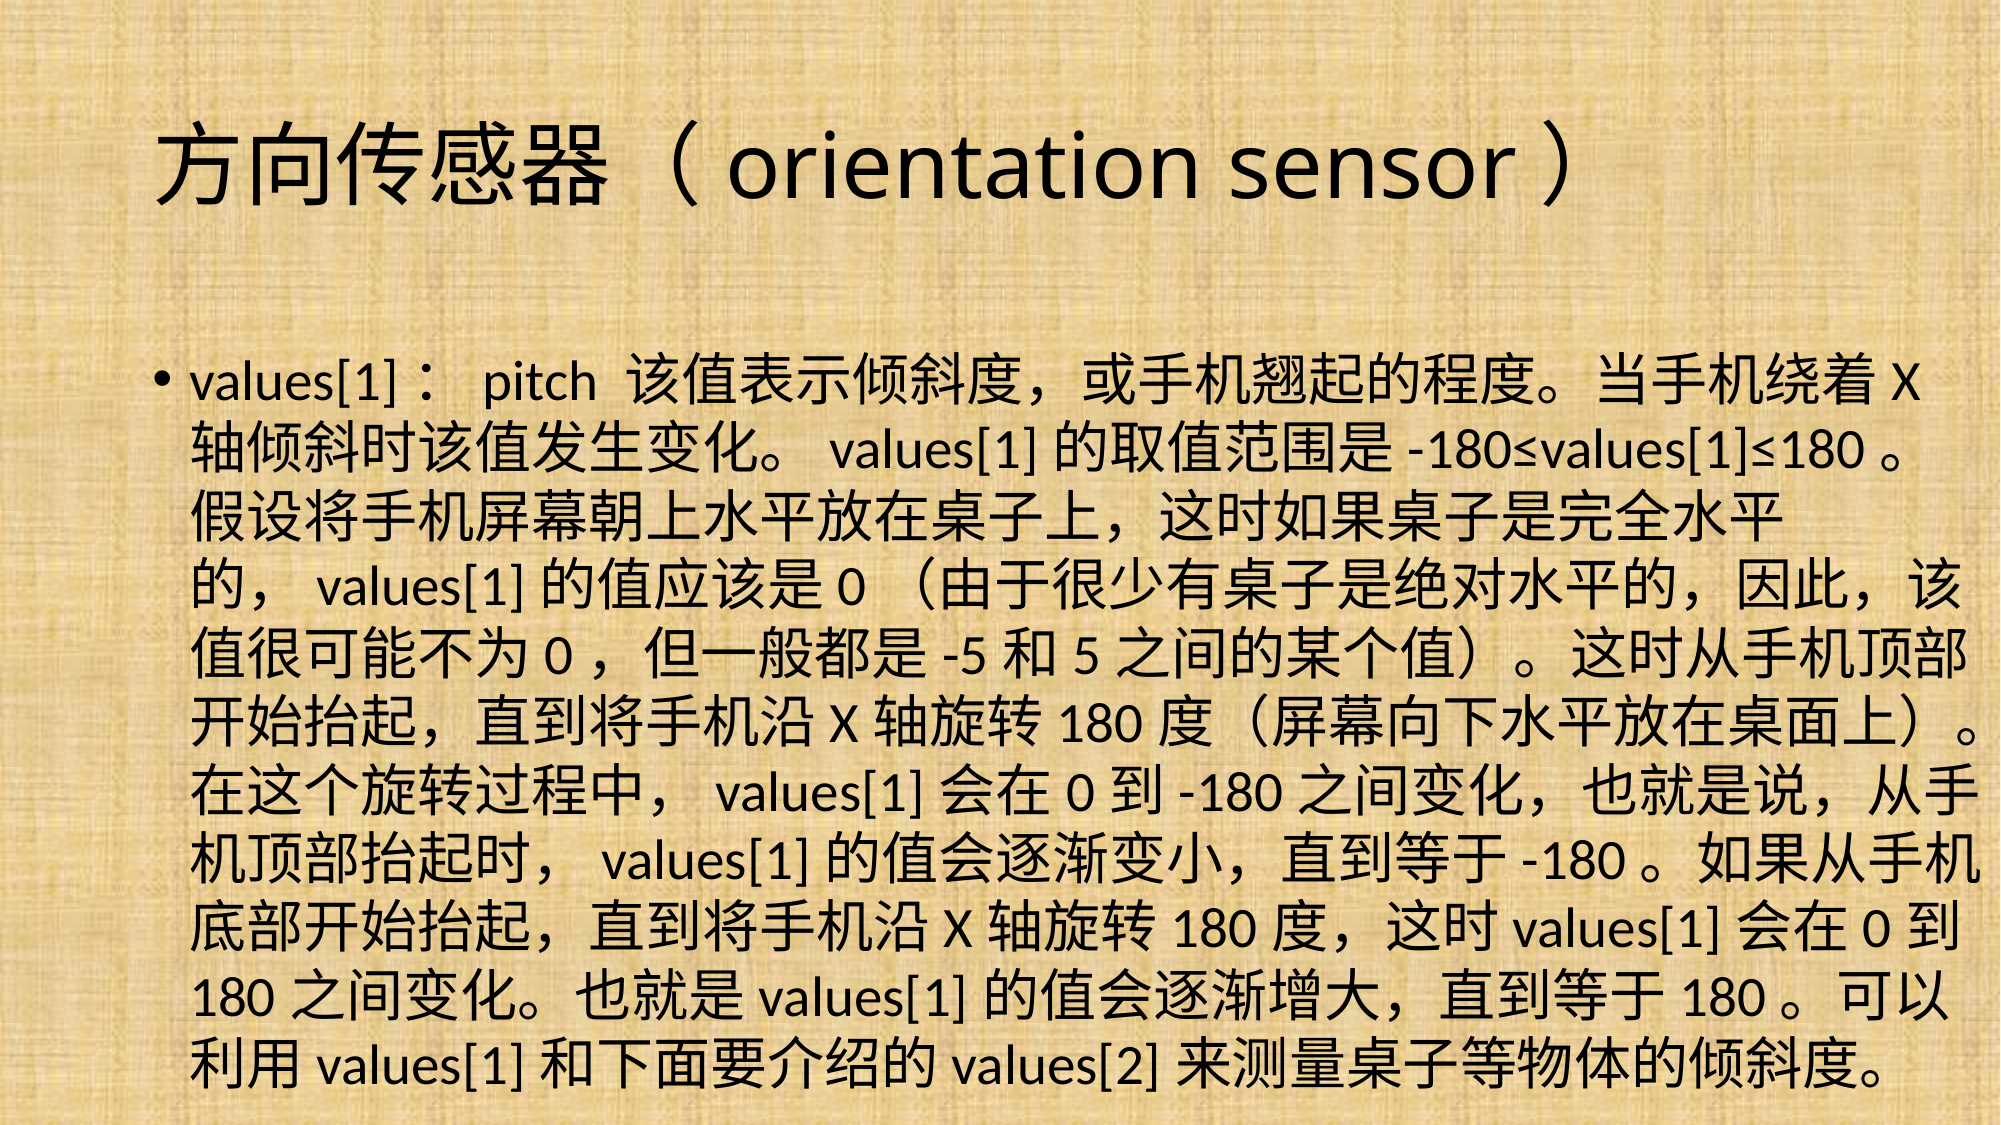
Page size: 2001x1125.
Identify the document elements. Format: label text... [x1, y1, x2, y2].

list values[1]：pitch 该值表示倾斜度，或手机翘起的程度。当手机绕着X轴倾斜时该值发生变化。values[1]的取值范围是-180≤values[1]≤180。假设将手机屏幕朝上水平放在桌子上，这时如果桌子是完全水平的，values[1]的值应该是0（由于很少有桌子是绝对水平的，因此，该值很可能不为0，但一般都是-5和5之间的某个值）。这时从手机顶部开始抬起，直到将手机沿X轴旋转180度（屏幕向下水平放在桌面上）。在这个旋转过程中，values[1]会在0到-180之间变化，也就是说，从手机顶部抬起时，values[1]的值会逐渐变小，直到等于-180。如果从手机底部开始抬起，直到将手机沿X轴旋转180度，这时values[1]会在0到180之间变化。也就是values[1]的值会逐渐增大，直到等于180。可以利用values[1]和下面要介绍的values[2]来测量桌子等物体的倾斜度。 [137, 246, 1998, 1125]
picture [0, 0, 2001, 1125]
title 方向传感器（orientation sensor） [137, 59, 1863, 278]
